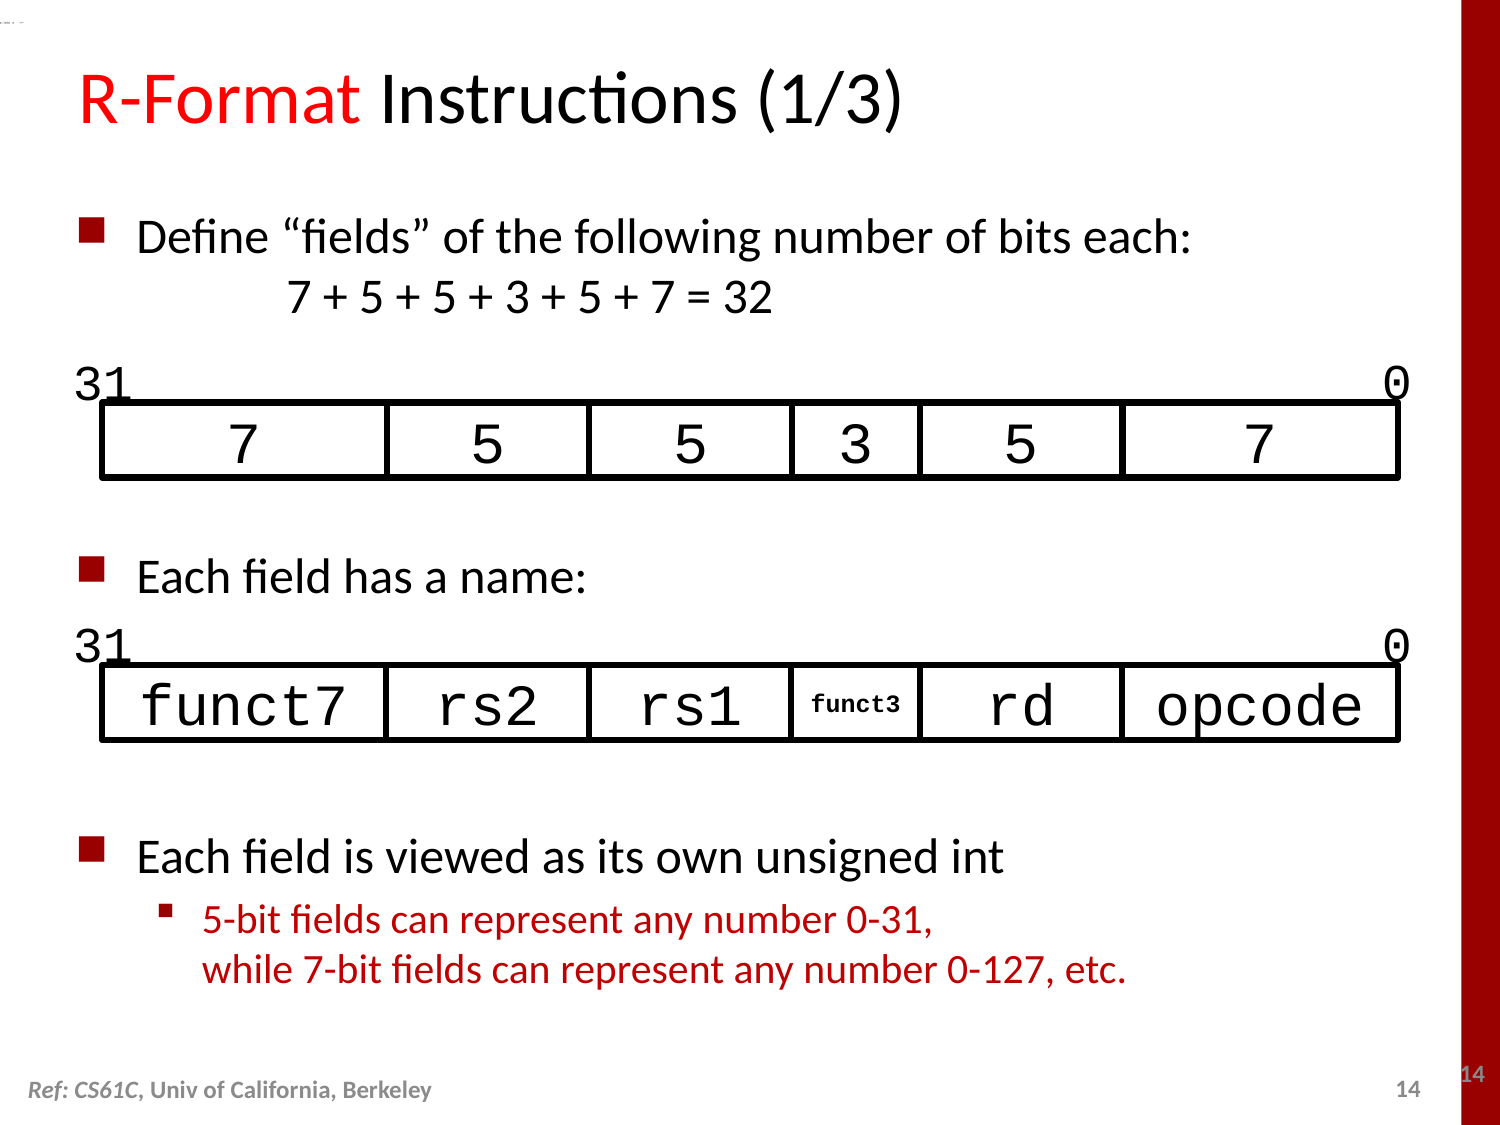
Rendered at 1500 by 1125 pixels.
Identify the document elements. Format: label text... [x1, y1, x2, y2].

list Define “fields” of the following number of bits each: 7 + 5 + 5 + 3 + 5 + 7 = 32 Each field has a name: Each field is viewed as its own unsigned int 5-bit fields can represent any number 0-31, while 7-bit fields can represent any number 0-127, etc. [65, 748, 1361, 1047]
title R-Format Instructions (1/3) [63, 30, 1310, 156]
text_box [57, 342, 1428, 478]
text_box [57, 604, 1428, 741]
slide_number 14 [1149, 1042, 1500, 1103]
list Define “fields” of the following number of bits each: 7 + 5 + 5 + 3 + 5 + 7 = 32 Each field has a name: Each field is viewed as its own unsigned int 5-bit fields can represent any number 0-31, while 7-bit fields can represent any number 0-127, etc. [65, 486, 1361, 603]
list Define “fields” of the following number of bits each: 7 + 5 + 5 + 3 + 5 + 7 = 32 Each field has a name: Each field is viewed as its own unsigned int 5-bit fields can represent any number 0-31, while 7-bit fields can represent any number 0-127, etc. [65, 196, 1361, 340]
picture [0, 19, 26, 26]
text_box Ref: CS61C, Univ of California, Berkeley [12, 1059, 875, 1118]
